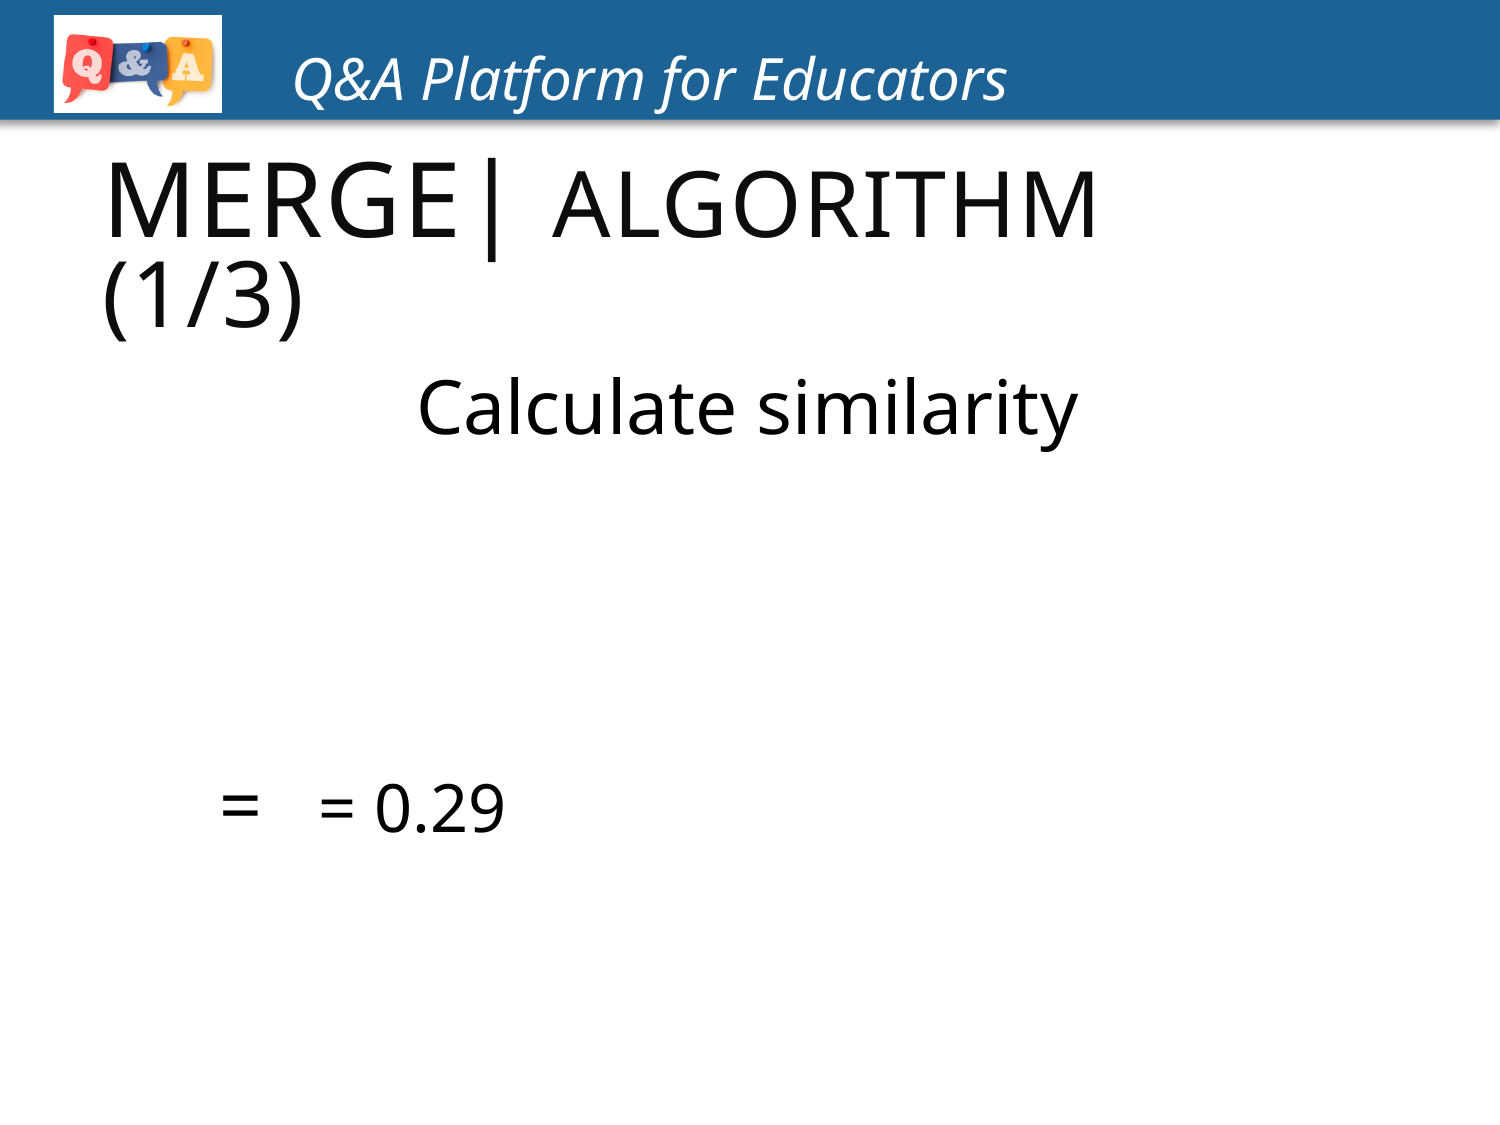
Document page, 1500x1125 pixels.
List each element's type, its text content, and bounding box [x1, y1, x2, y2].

text_box Calculate similarity [86, 362, 1409, 488]
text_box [0, 0, 1500, 128]
text_box merge| Algorithm (1/3) [87, 149, 1284, 280]
